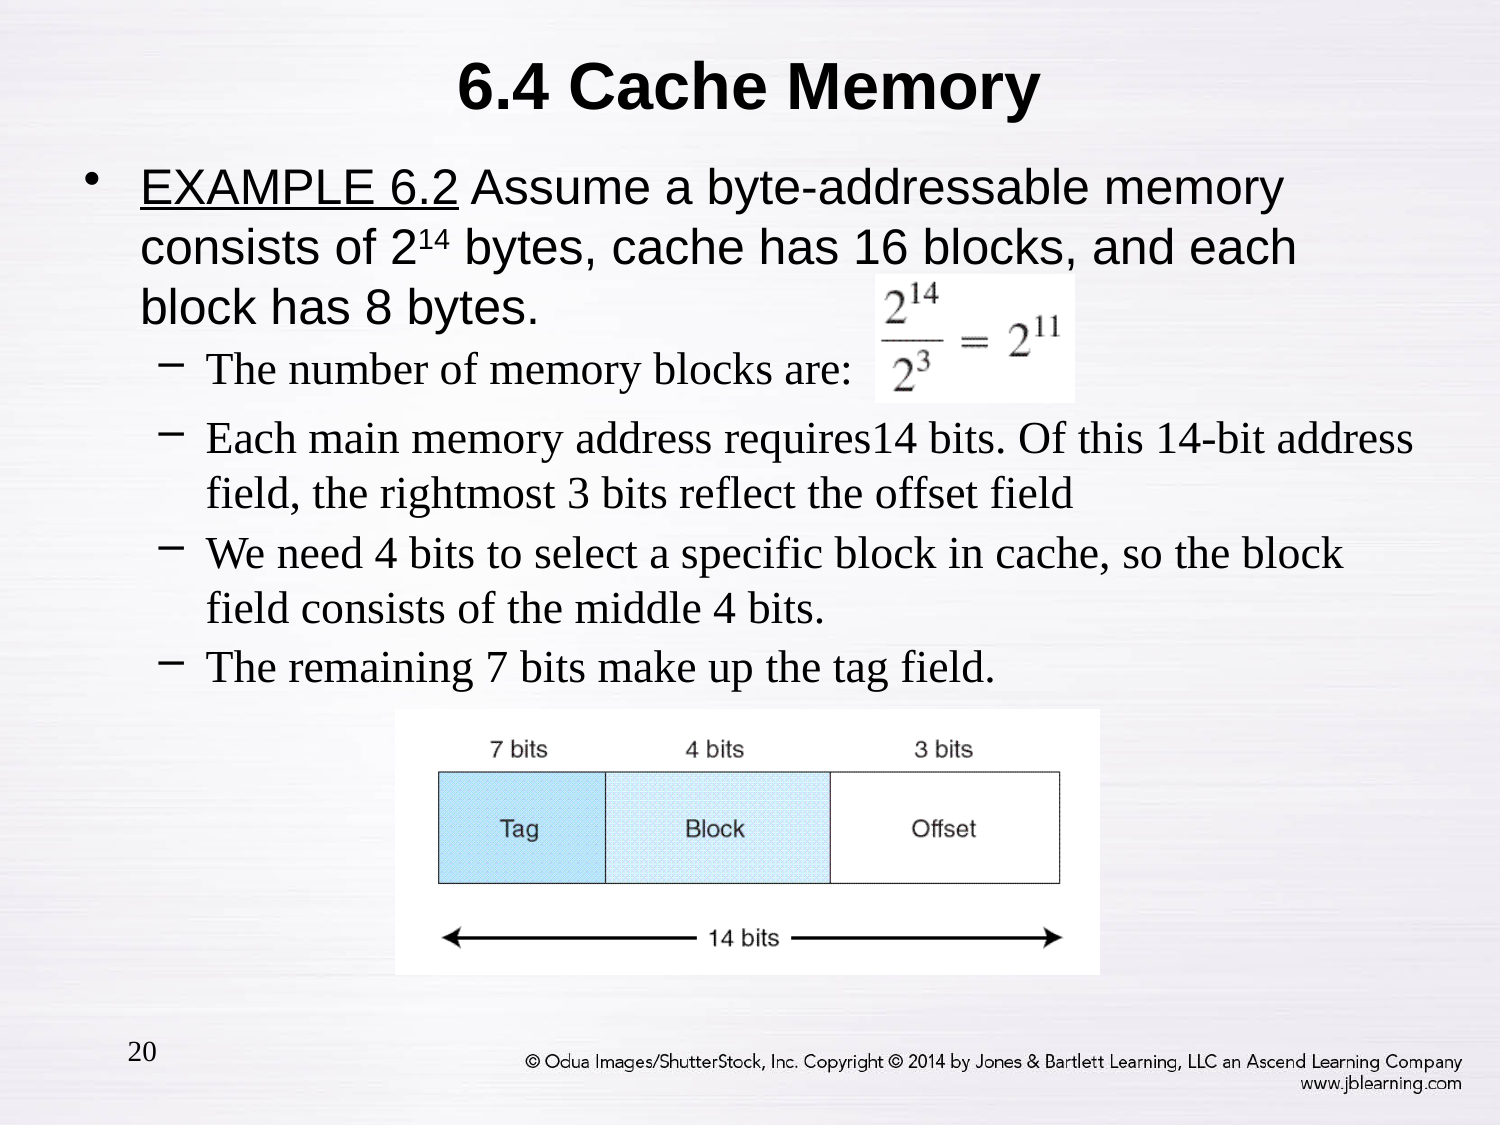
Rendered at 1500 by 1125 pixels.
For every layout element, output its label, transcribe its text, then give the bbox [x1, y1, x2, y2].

list EXAMPLE 6.2 Assume a byte-addressable memory consists of 214 bytes, cache has 16 blocks, and each block has 8 bytes. The number of memory blocks are: Each main memory address requires14 bits. Of this 14-bit address field, the rightmost 3 bits reflect the offset field We need 4 bits to select a specific block in cache, so the block field consists of the middle 4 bits. The remaining 7 bits make up the tag field. [68, 146, 1432, 775]
title 6.4 Cache Memory [262, 37, 1238, 128]
slide_number 20 [112, 1025, 425, 1100]
picture [0, 0, 1500, 1125]
